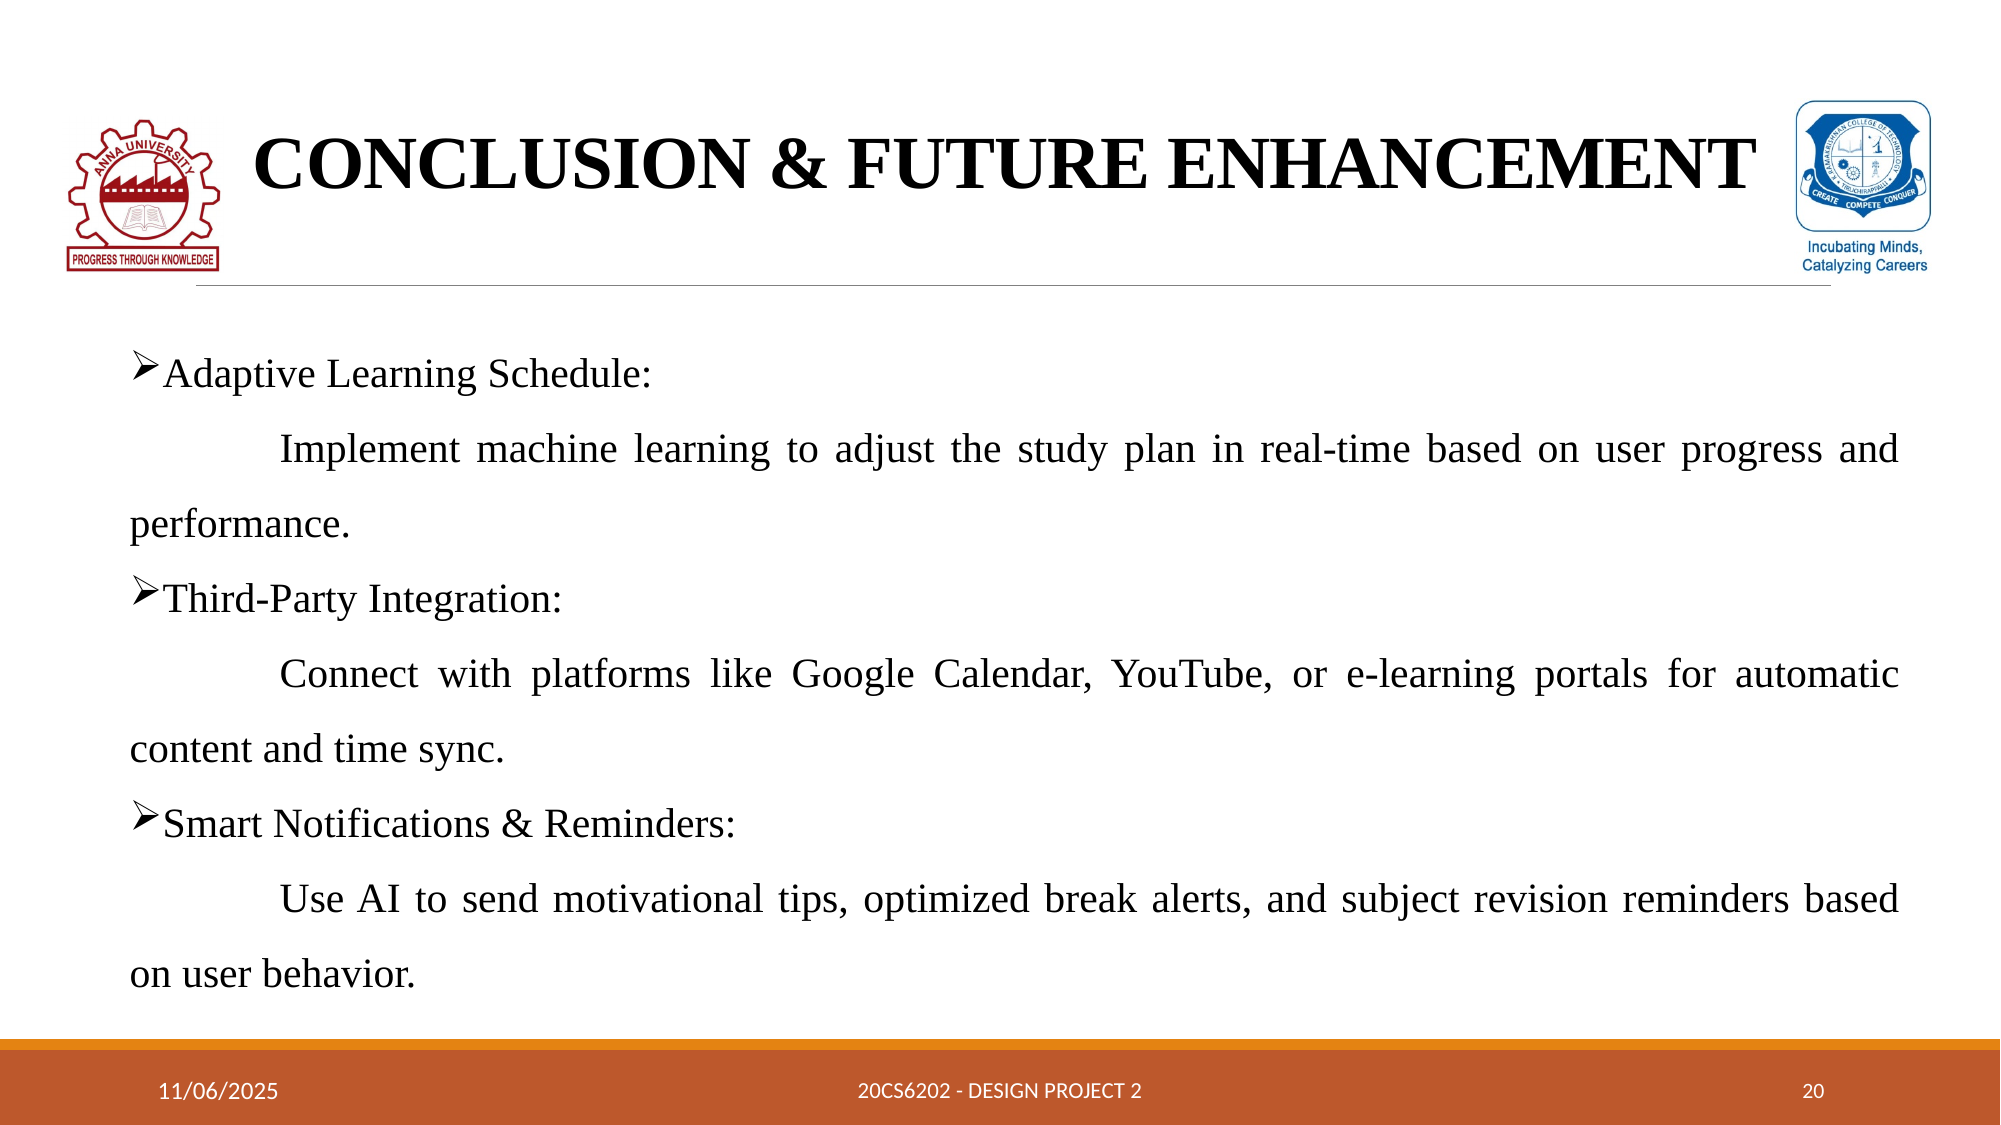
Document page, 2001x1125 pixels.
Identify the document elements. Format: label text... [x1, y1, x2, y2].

footer 20CS6202 - DESIGN PROJECT 2 [604, 1059, 1396, 1120]
title CONCLUSION & FUTURE ENHANCEMENT [180, 47, 1830, 285]
list Adaptive Learning Schedule: Implement machine learning to adjust the study plan in real-time based on user progress and performance. Third-Party Integration: Connect with platforms like Google Calendar, YouTube, or e-learning portals for automatic content and time sync. Smart Notifications & Reminders: Use AI to send motivational tips, optimized break alerts, and subject revision reminders based on user behavior. [114, 312, 1916, 1003]
picture [62, 115, 224, 274]
text_box 11/06/2025 [142, 1066, 532, 1112]
slide_number 20 [1624, 1059, 1840, 1120]
picture [1793, 98, 1932, 277]
